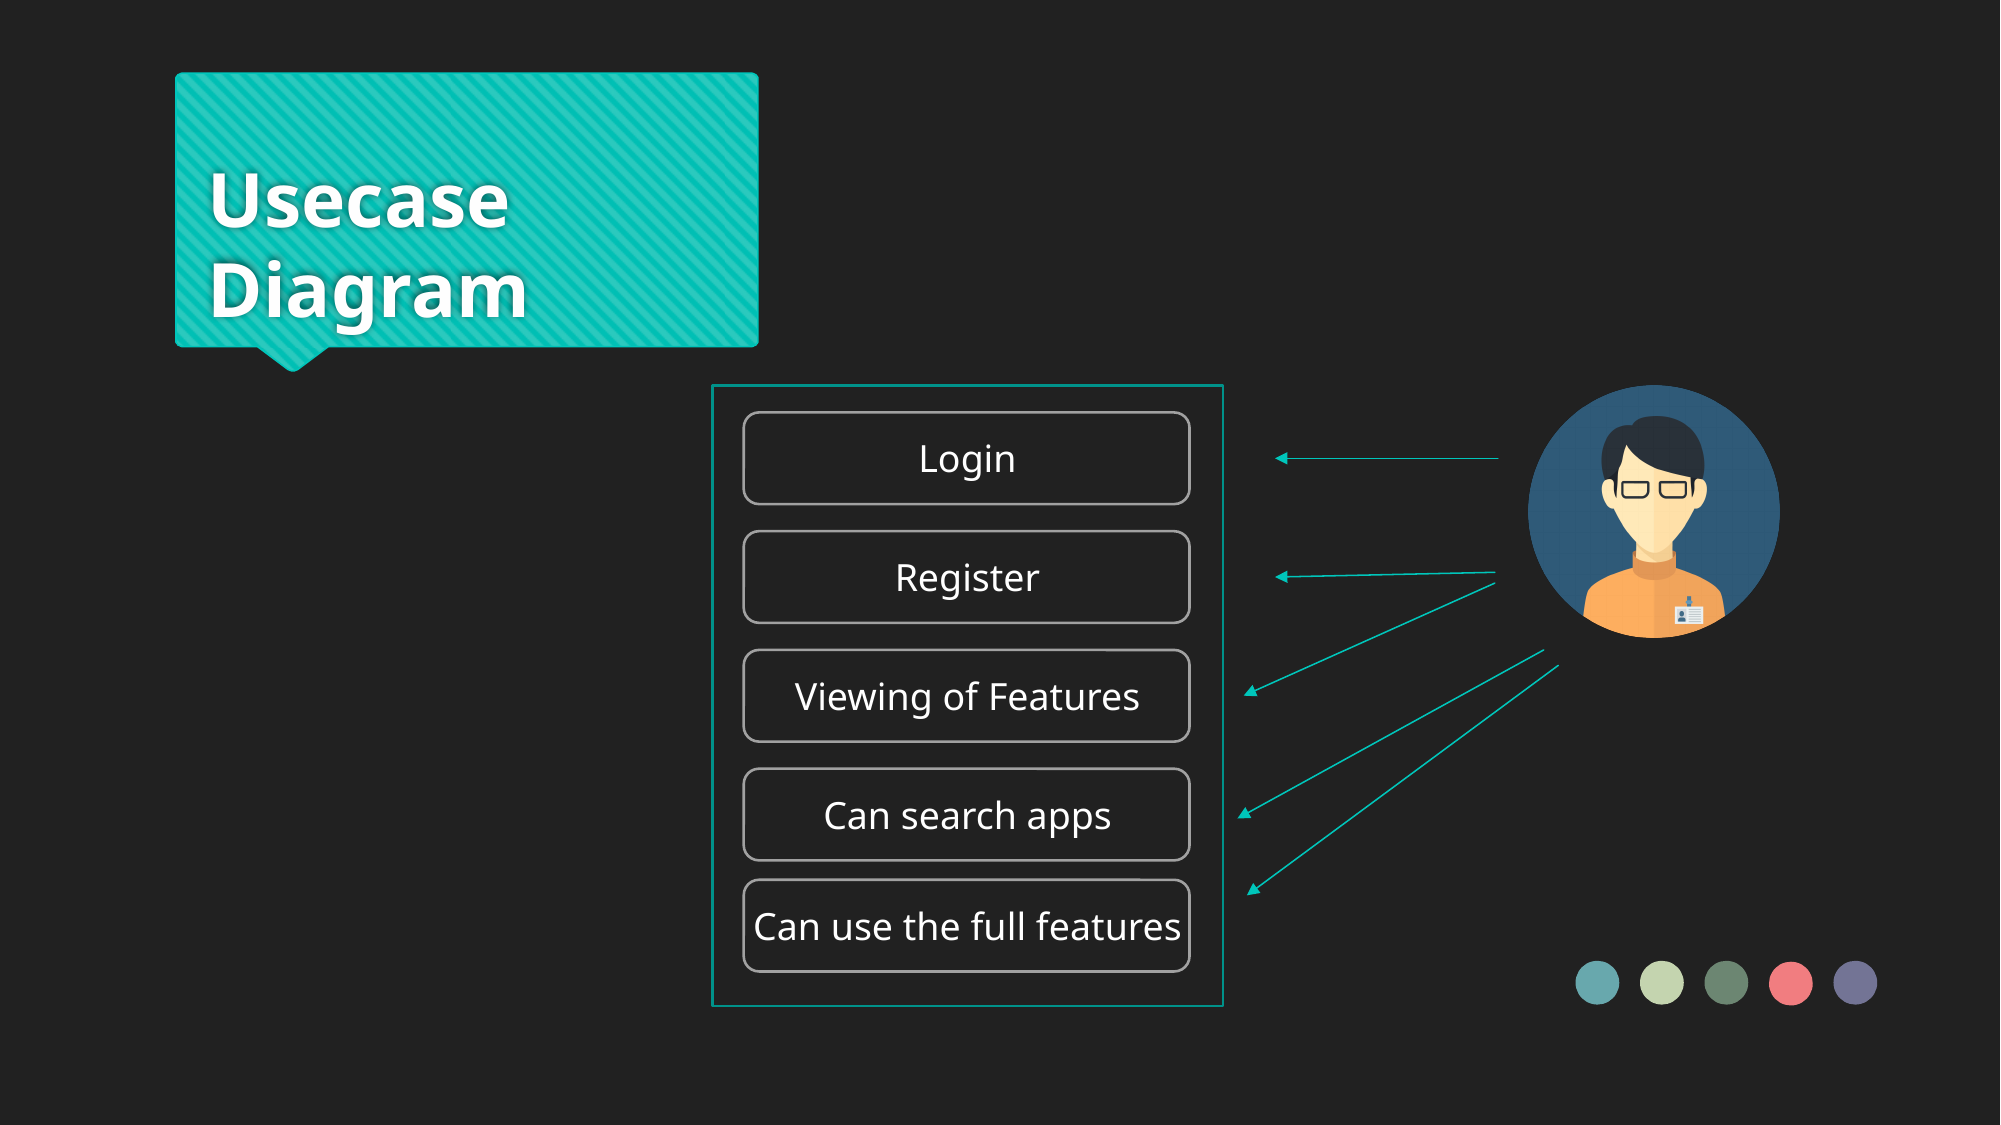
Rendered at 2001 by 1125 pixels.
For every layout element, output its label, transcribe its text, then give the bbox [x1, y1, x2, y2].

title Usecase Diagram [192, 245, 777, 340]
text_box Viewing of Features [780, 665, 1156, 726]
text_box Can use the full features [738, 895, 1198, 956]
picture [1527, 385, 1780, 638]
text_box [1703, 959, 1750, 1006]
text_box Login [903, 427, 1032, 488]
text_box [1237, 649, 1544, 819]
text_box [1832, 959, 1879, 1006]
text_box Register [880, 546, 1056, 607]
text_box Can search apps [808, 784, 1127, 844]
text_box [1638, 959, 1686, 1006]
text_box [1574, 959, 1621, 1006]
text_box [1767, 960, 1815, 1007]
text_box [1246, 665, 1559, 896]
text_box [711, 384, 1224, 1007]
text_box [1274, 572, 1495, 578]
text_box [1243, 582, 1496, 649]
